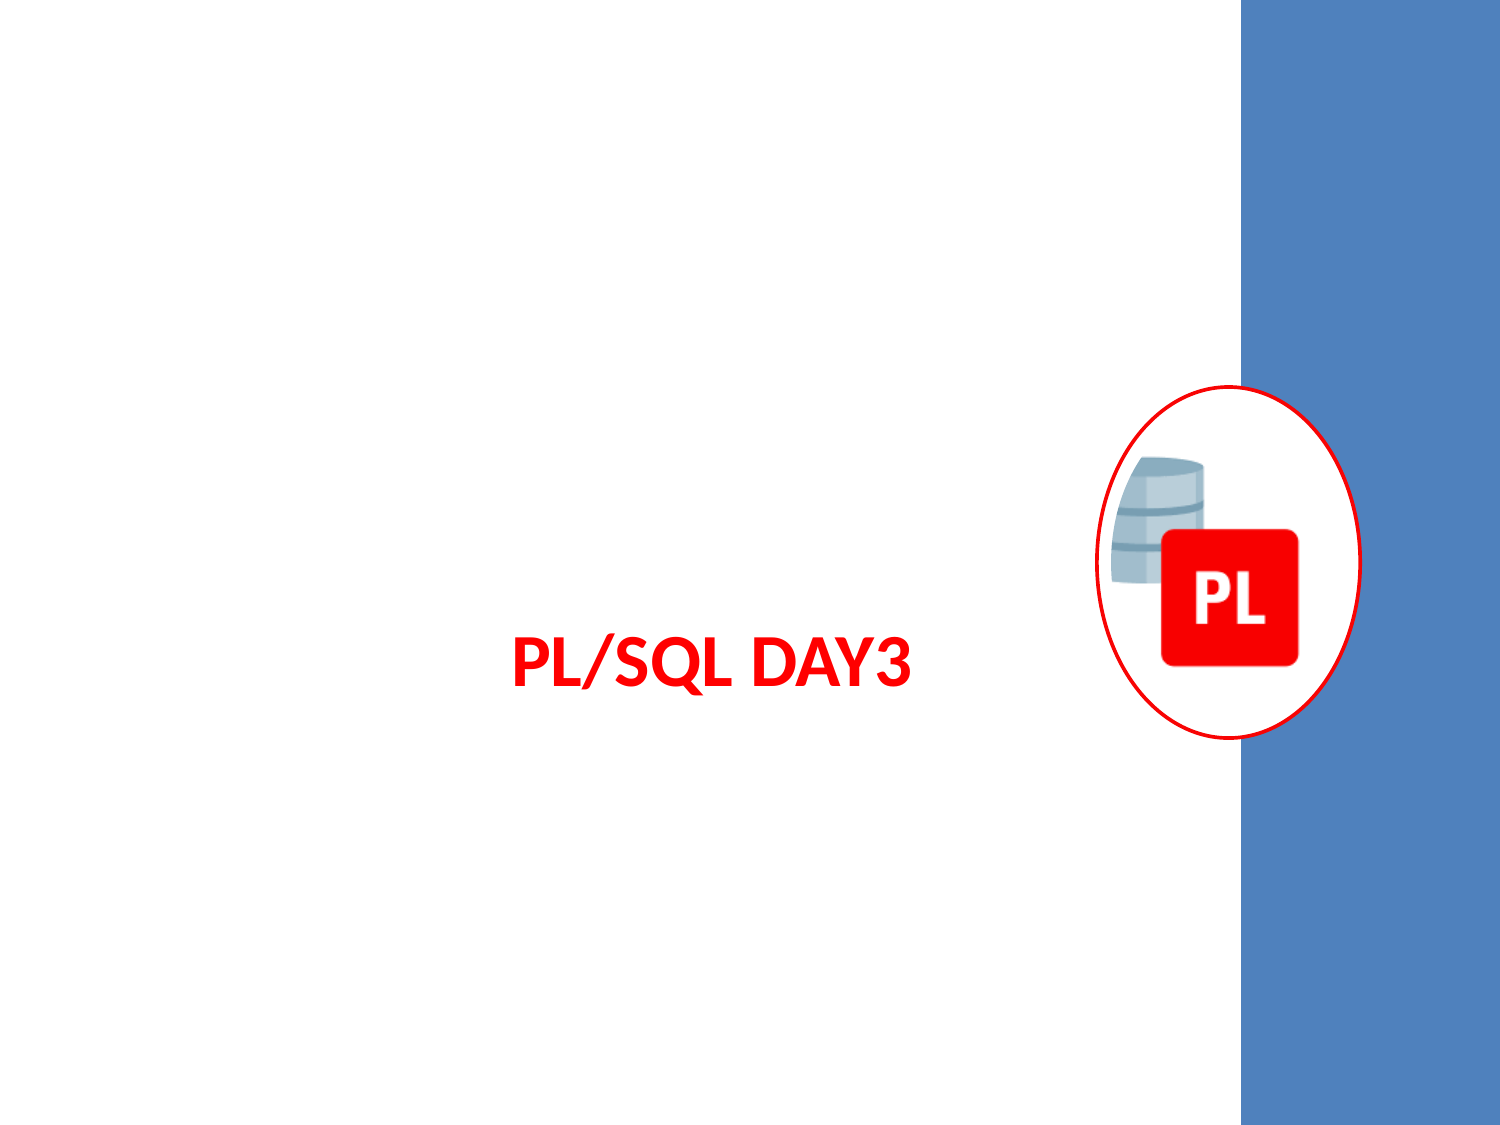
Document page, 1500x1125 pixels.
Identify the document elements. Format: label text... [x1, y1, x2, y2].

text_box [1168, 384, 1289, 404]
text_box [1239, 0, 1500, 1125]
text_box [1094, 494, 1105, 631]
picture [1110, 405, 1347, 720]
text_box [1351, 491, 1363, 634]
list PL/SQL DAY3 [139, 373, 936, 940]
text_box [1179, 728, 1278, 741]
